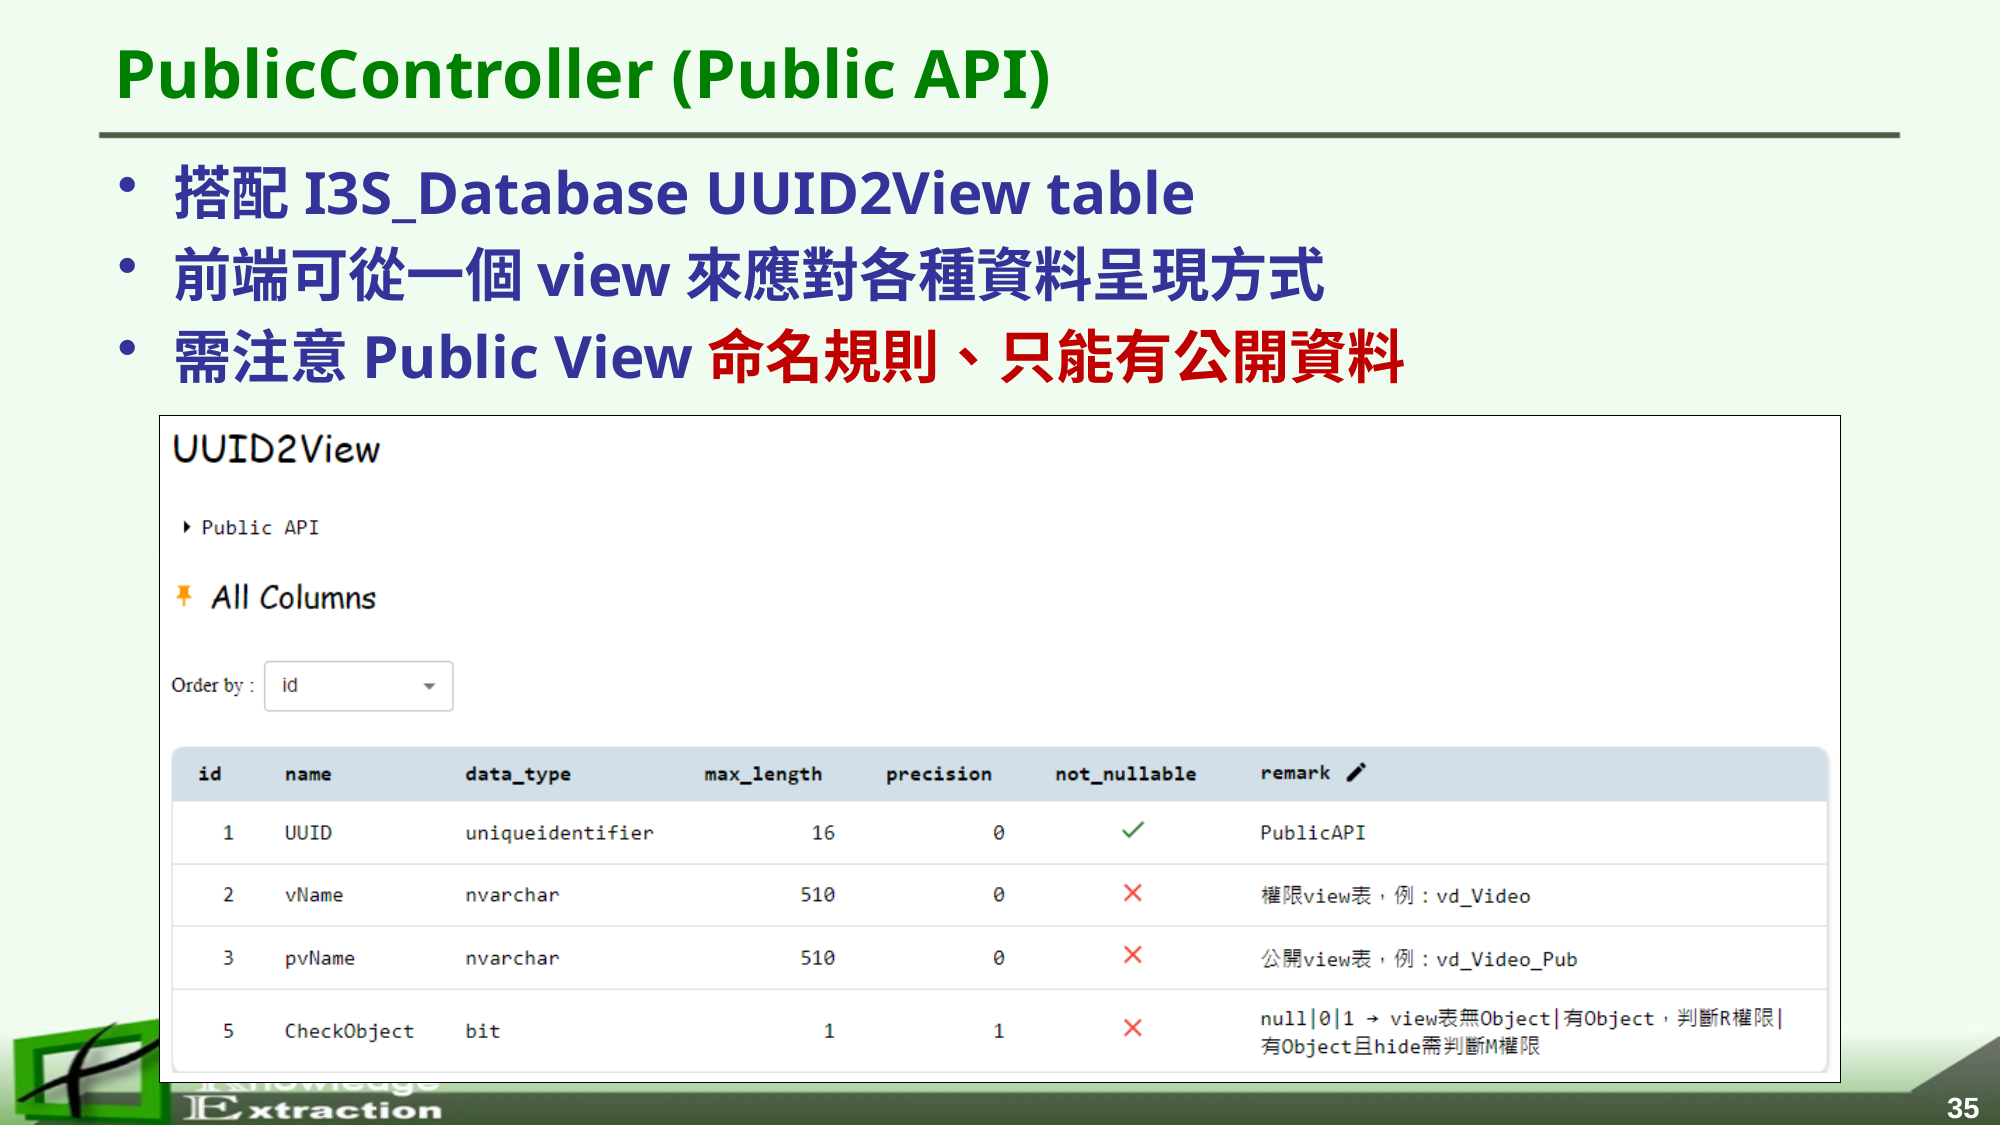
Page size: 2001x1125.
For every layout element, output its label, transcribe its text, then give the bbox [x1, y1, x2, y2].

picture [0, 0, 2000, 1125]
title PublicController (Public API) [99, 18, 1901, 126]
slide_number 34 [1866, 1082, 1995, 1123]
list 搭配I3S_Database UUID2View table 前端可從一個view來應對各種資料呈現方式 需注意Public View命名規則、只能有公開資料 [102, 148, 1964, 1036]
